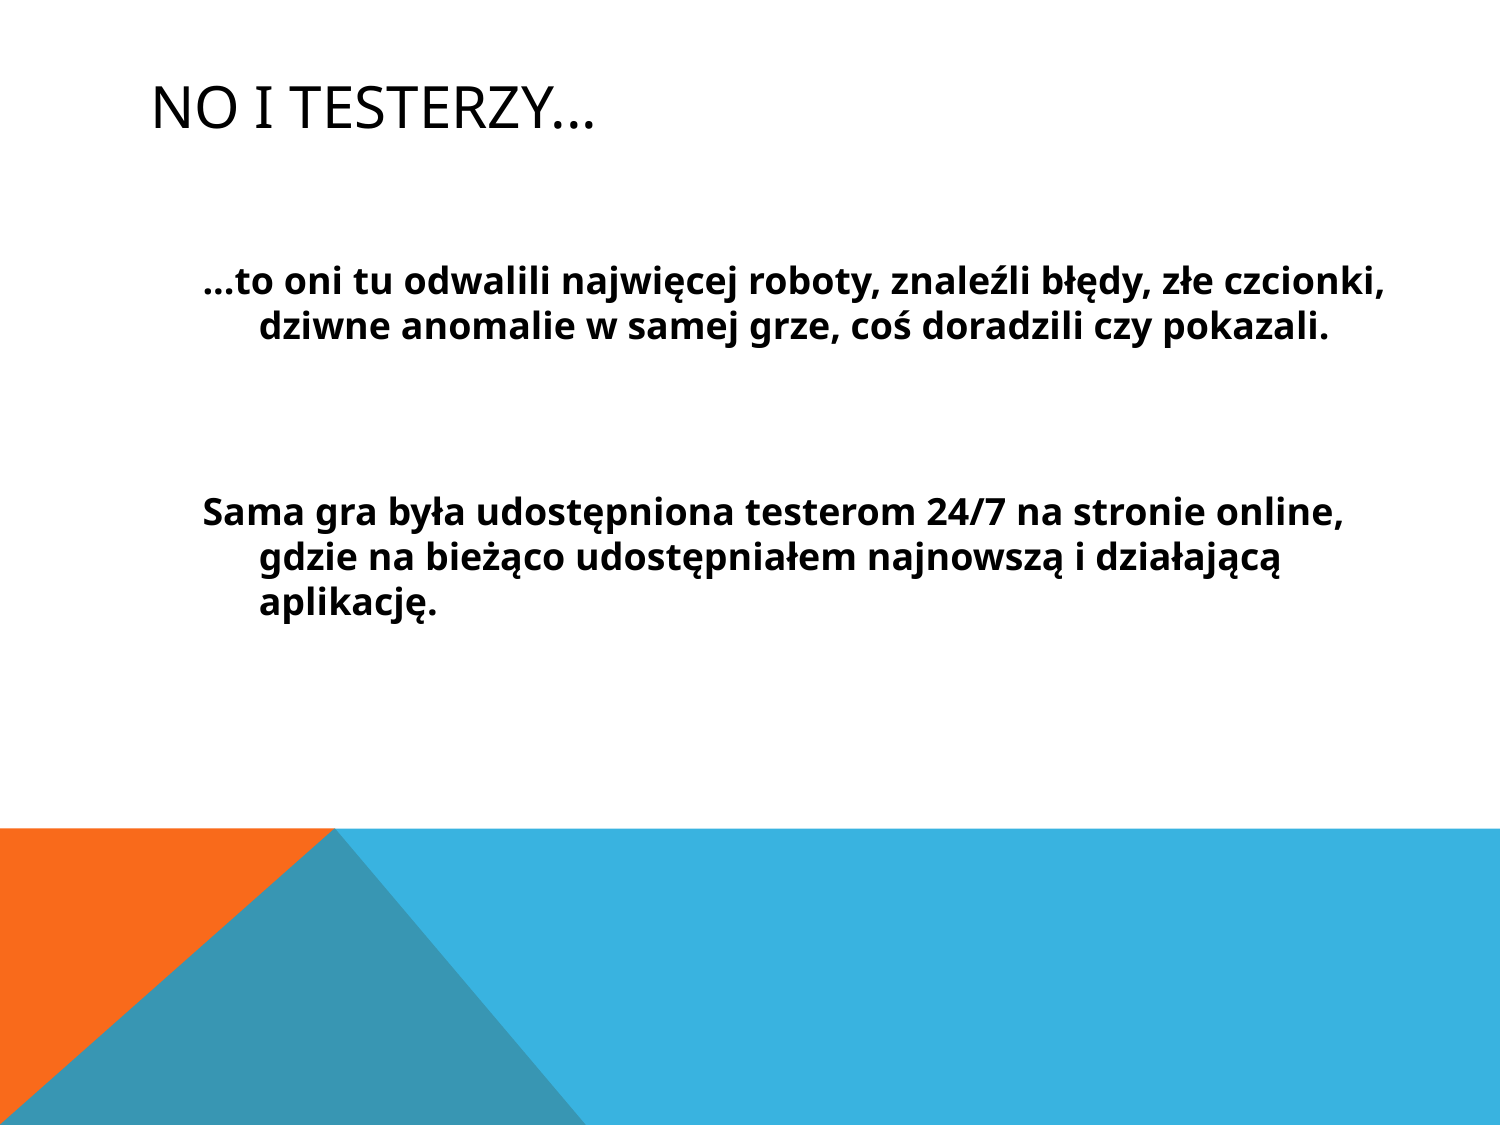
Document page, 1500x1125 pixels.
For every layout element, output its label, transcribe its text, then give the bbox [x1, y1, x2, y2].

list ...to oni tu odwalili najwięcej roboty, znaleźli błędy, złe czcionki, dziwne anomalie w samej grze, coś doradzili czy pokazali. Sama gra była udostępniona testerom 24/7 na stronie online, gdzie na bieżąco udostępniałem najnowszą i działającą aplikację. [187, 249, 1422, 670]
title No i testerzy... [135, 60, 1369, 150]
